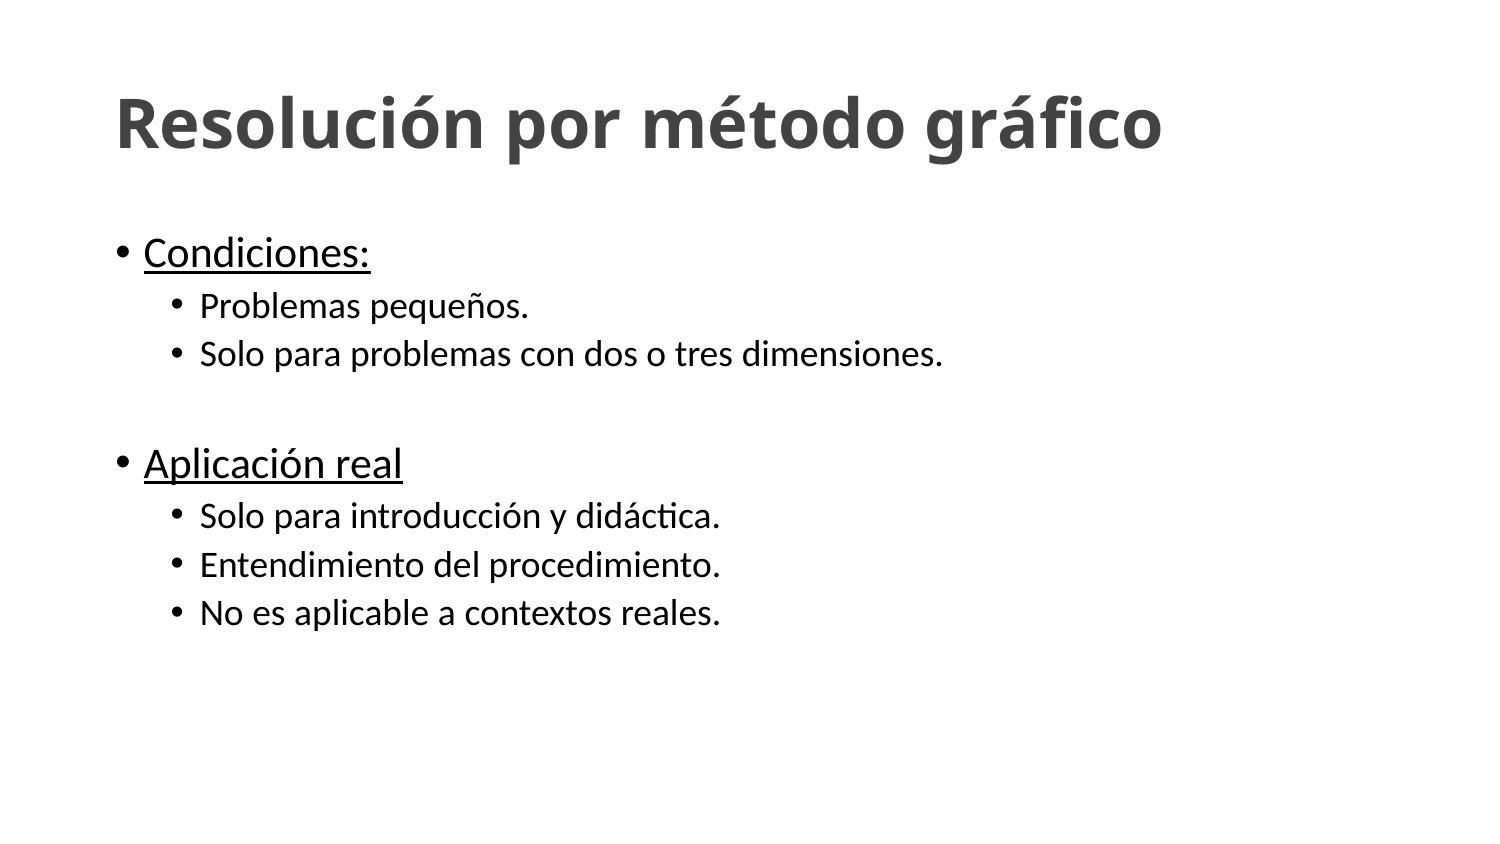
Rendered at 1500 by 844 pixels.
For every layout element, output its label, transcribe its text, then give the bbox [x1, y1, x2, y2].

title Resolución por método gráfico [103, 44, 1397, 208]
list Condiciones: Problemas pequeños. Solo para problemas con dos o tres dimensiones. Aplicación real Solo para introducción y didáctica. Entendimiento del procedimiento. No es aplicable a contextos reales. [103, 224, 1397, 760]
